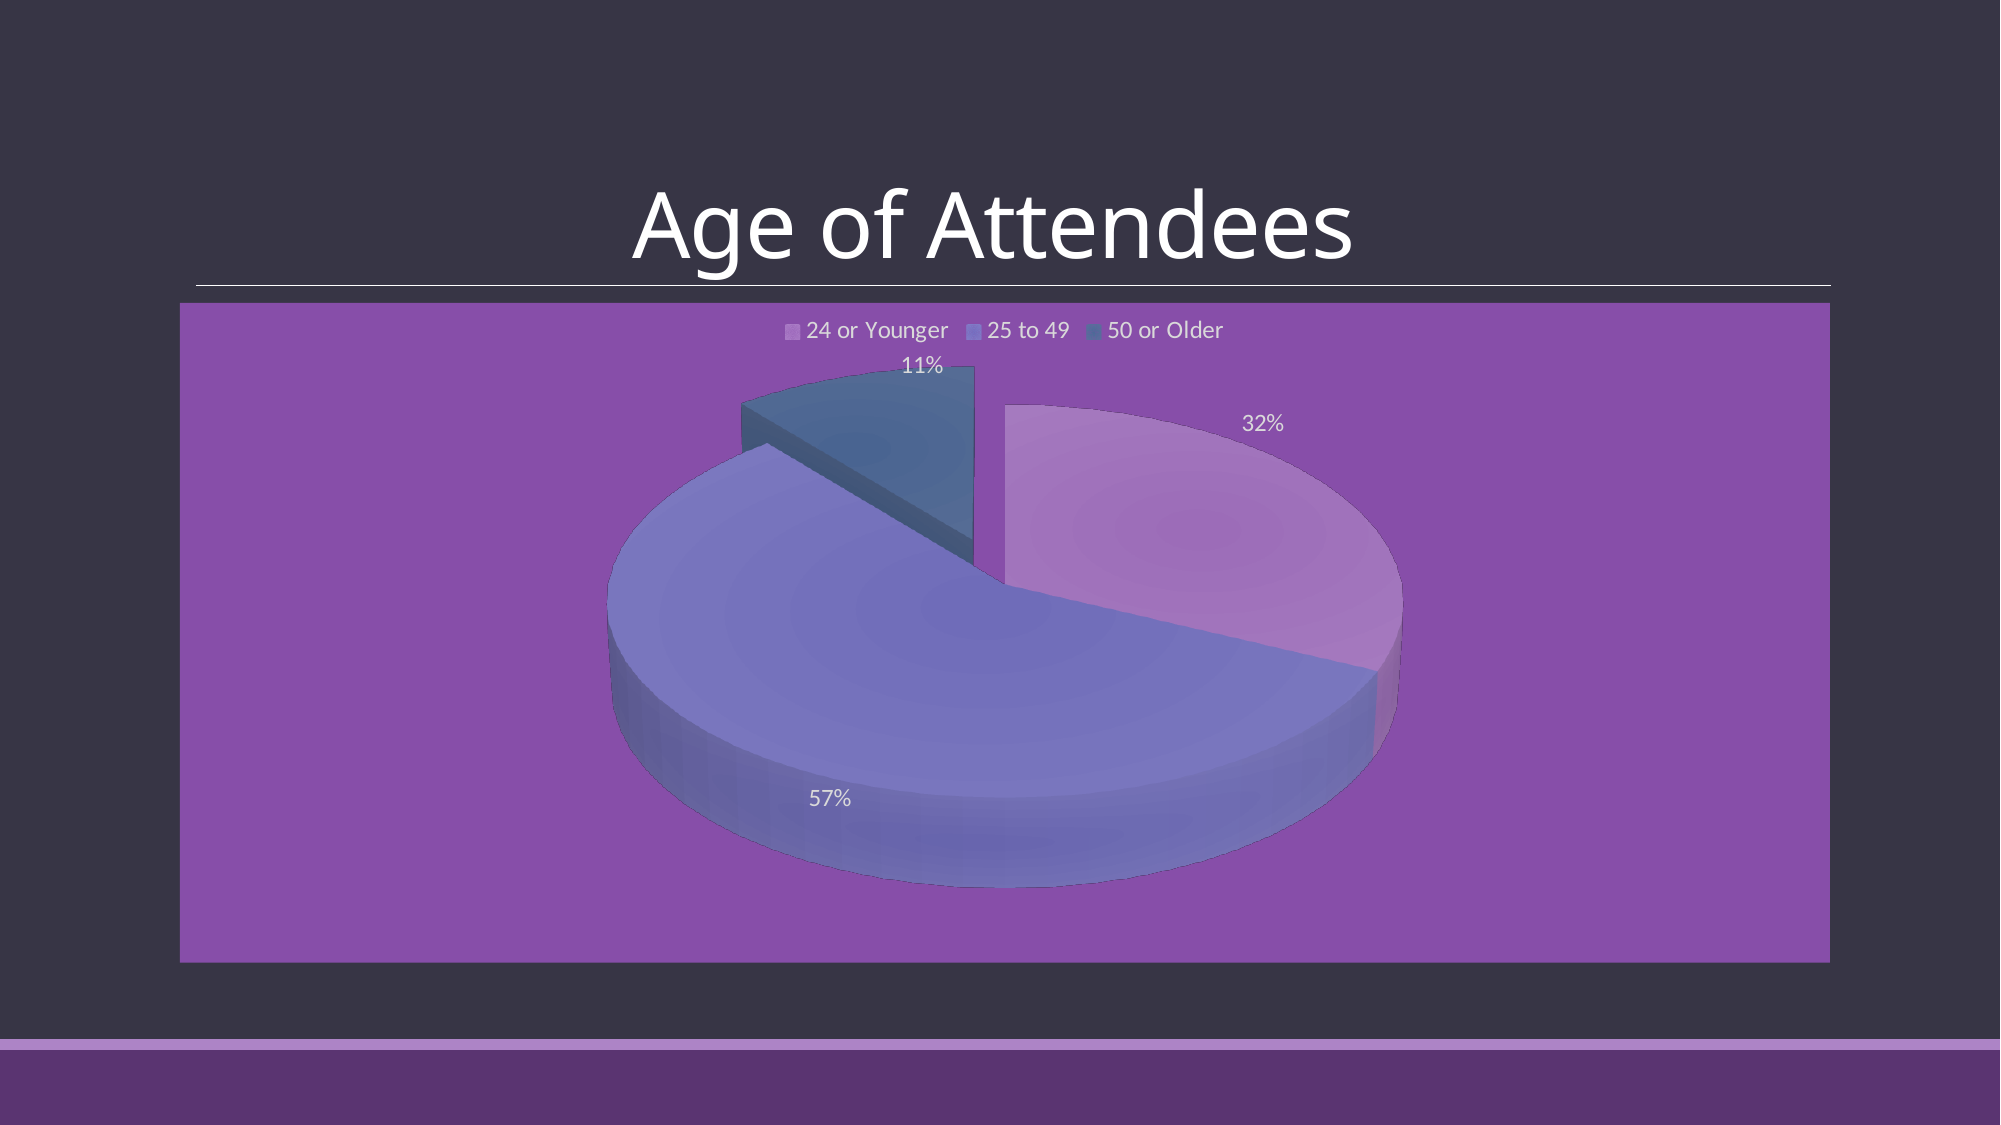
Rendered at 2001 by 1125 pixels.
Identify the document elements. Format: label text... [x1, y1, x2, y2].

title Age of Attendees [180, 47, 1830, 285]
chart [179, 302, 1831, 964]
